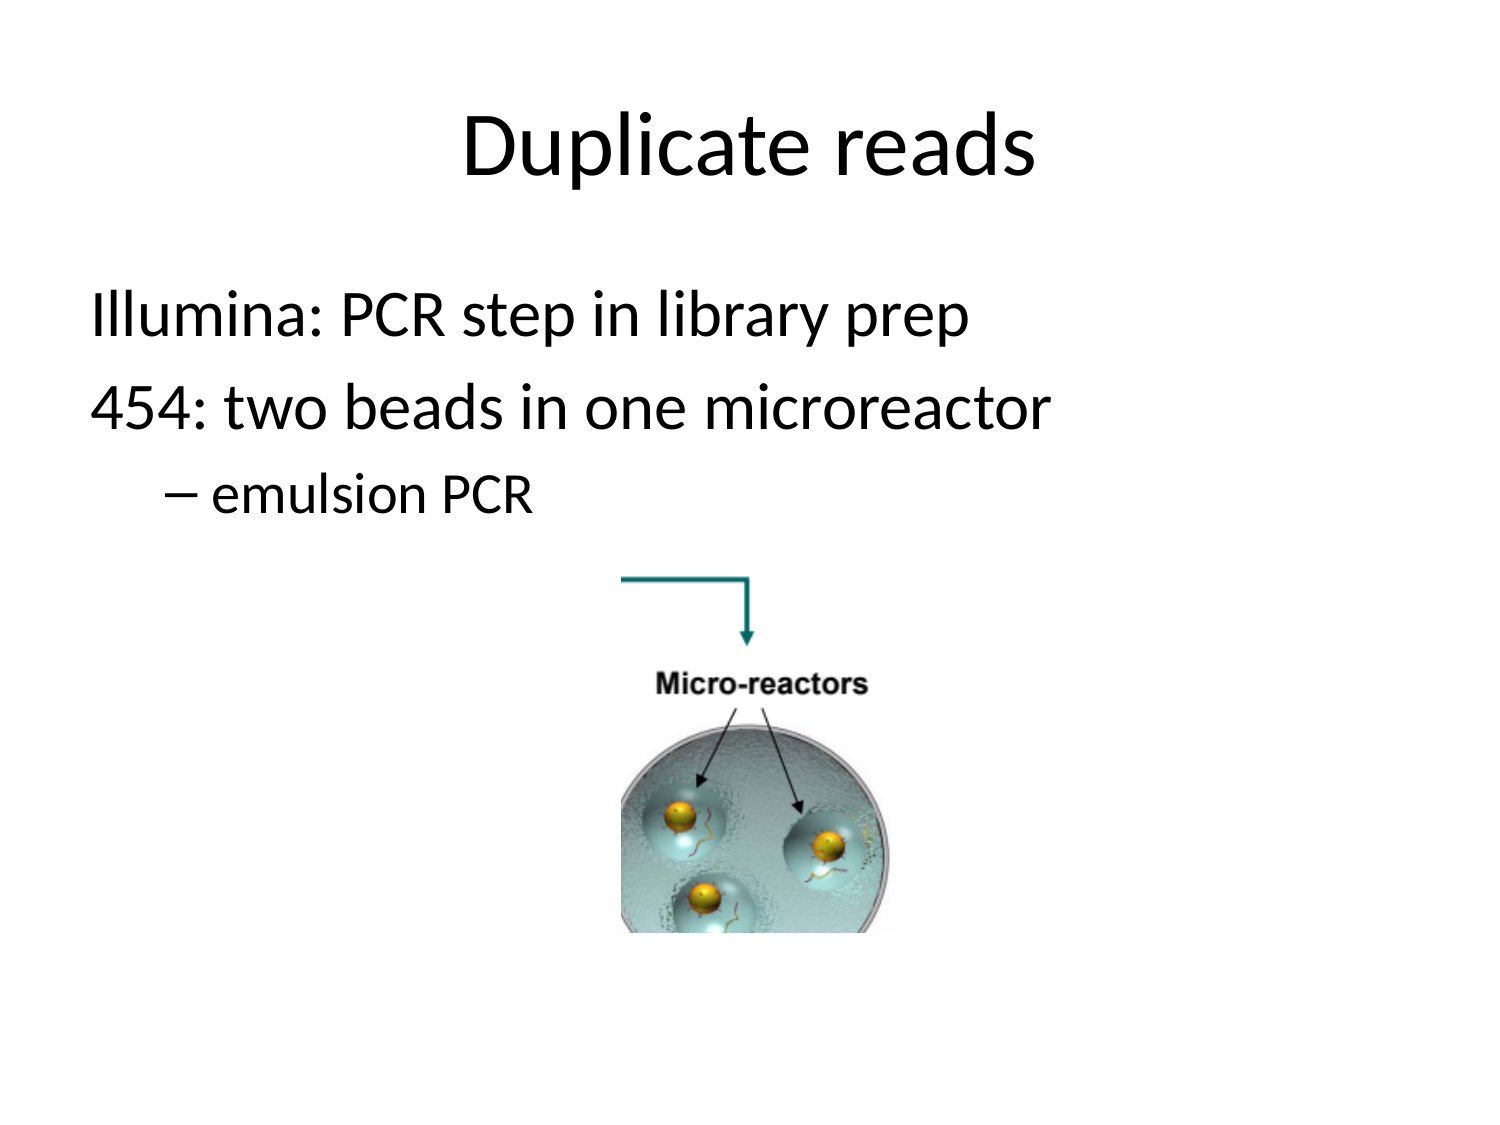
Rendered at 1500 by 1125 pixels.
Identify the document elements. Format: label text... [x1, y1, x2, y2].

list Illumina: PCR step in library prep 454: two beads in one microreactor emulsion PCR [75, 262, 1425, 1005]
picture [620, 569, 971, 933]
title Duplicate reads [75, 45, 1425, 233]
